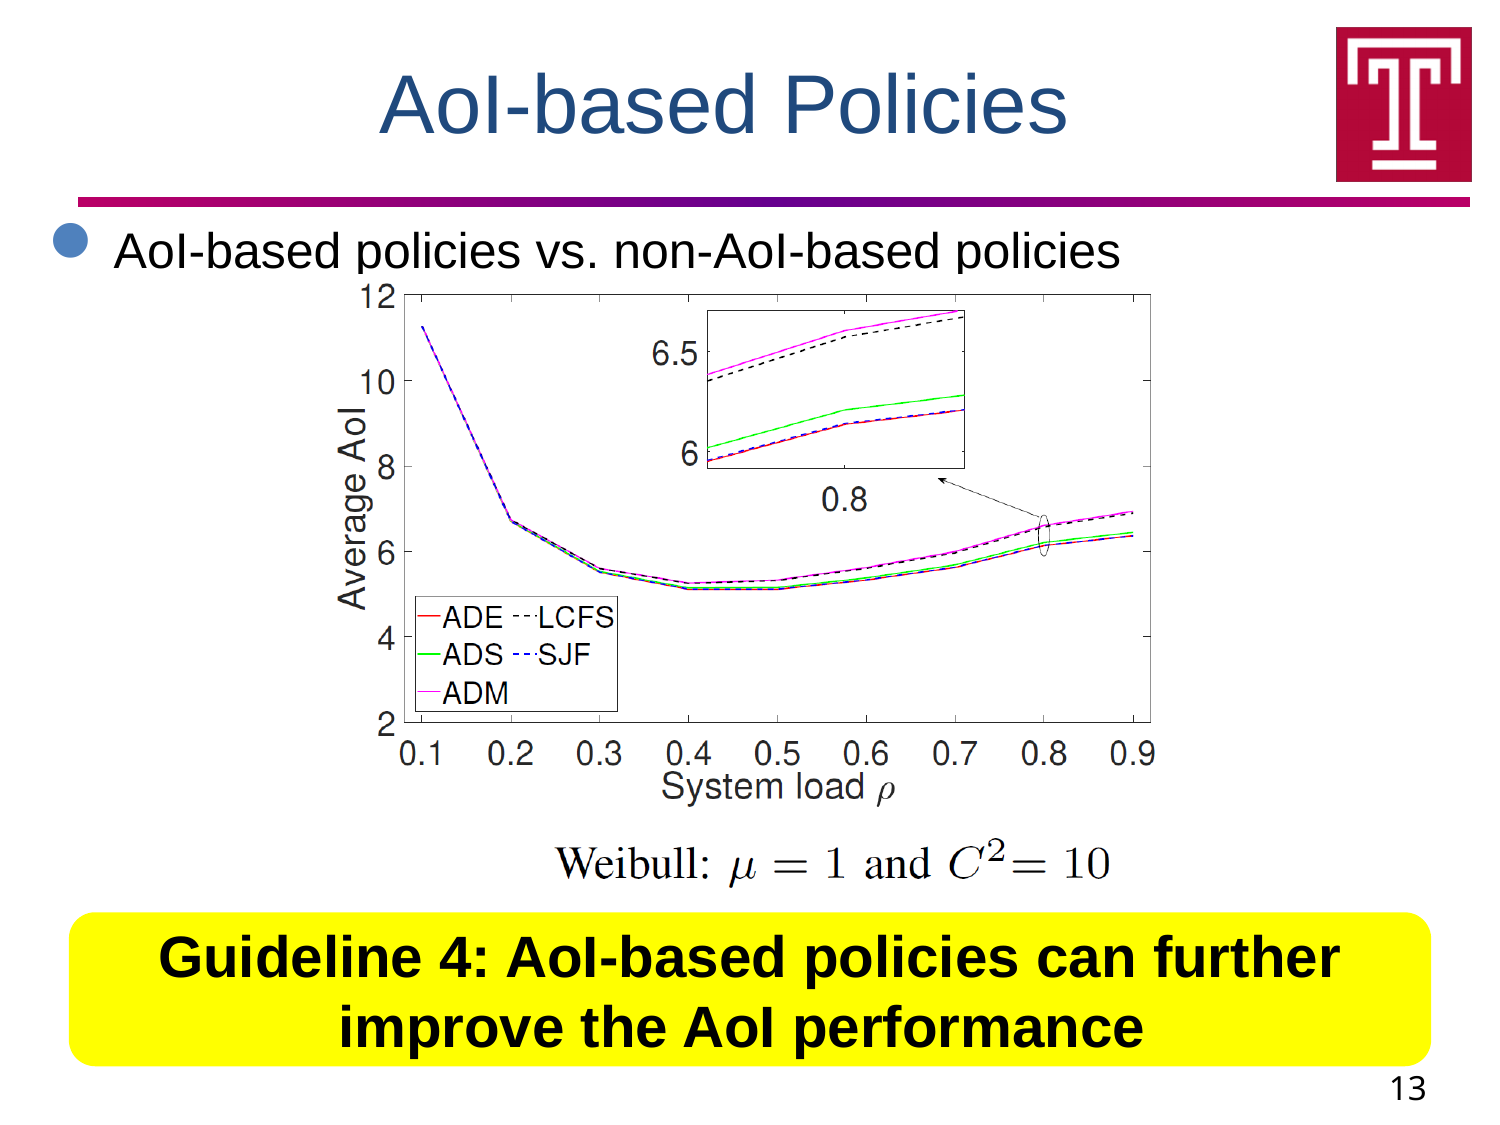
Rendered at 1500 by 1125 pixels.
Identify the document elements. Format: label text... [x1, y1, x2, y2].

picture [1336, 27, 1472, 182]
text_box Guideline 4: AoI-based policies can further improve the AoI performance [68, 912, 1432, 1067]
list AoI-based policies vs. non-AoI-based policies [32, 210, 1410, 301]
title AoI-based Policies [86, 49, 1363, 166]
picture [330, 274, 1170, 893]
